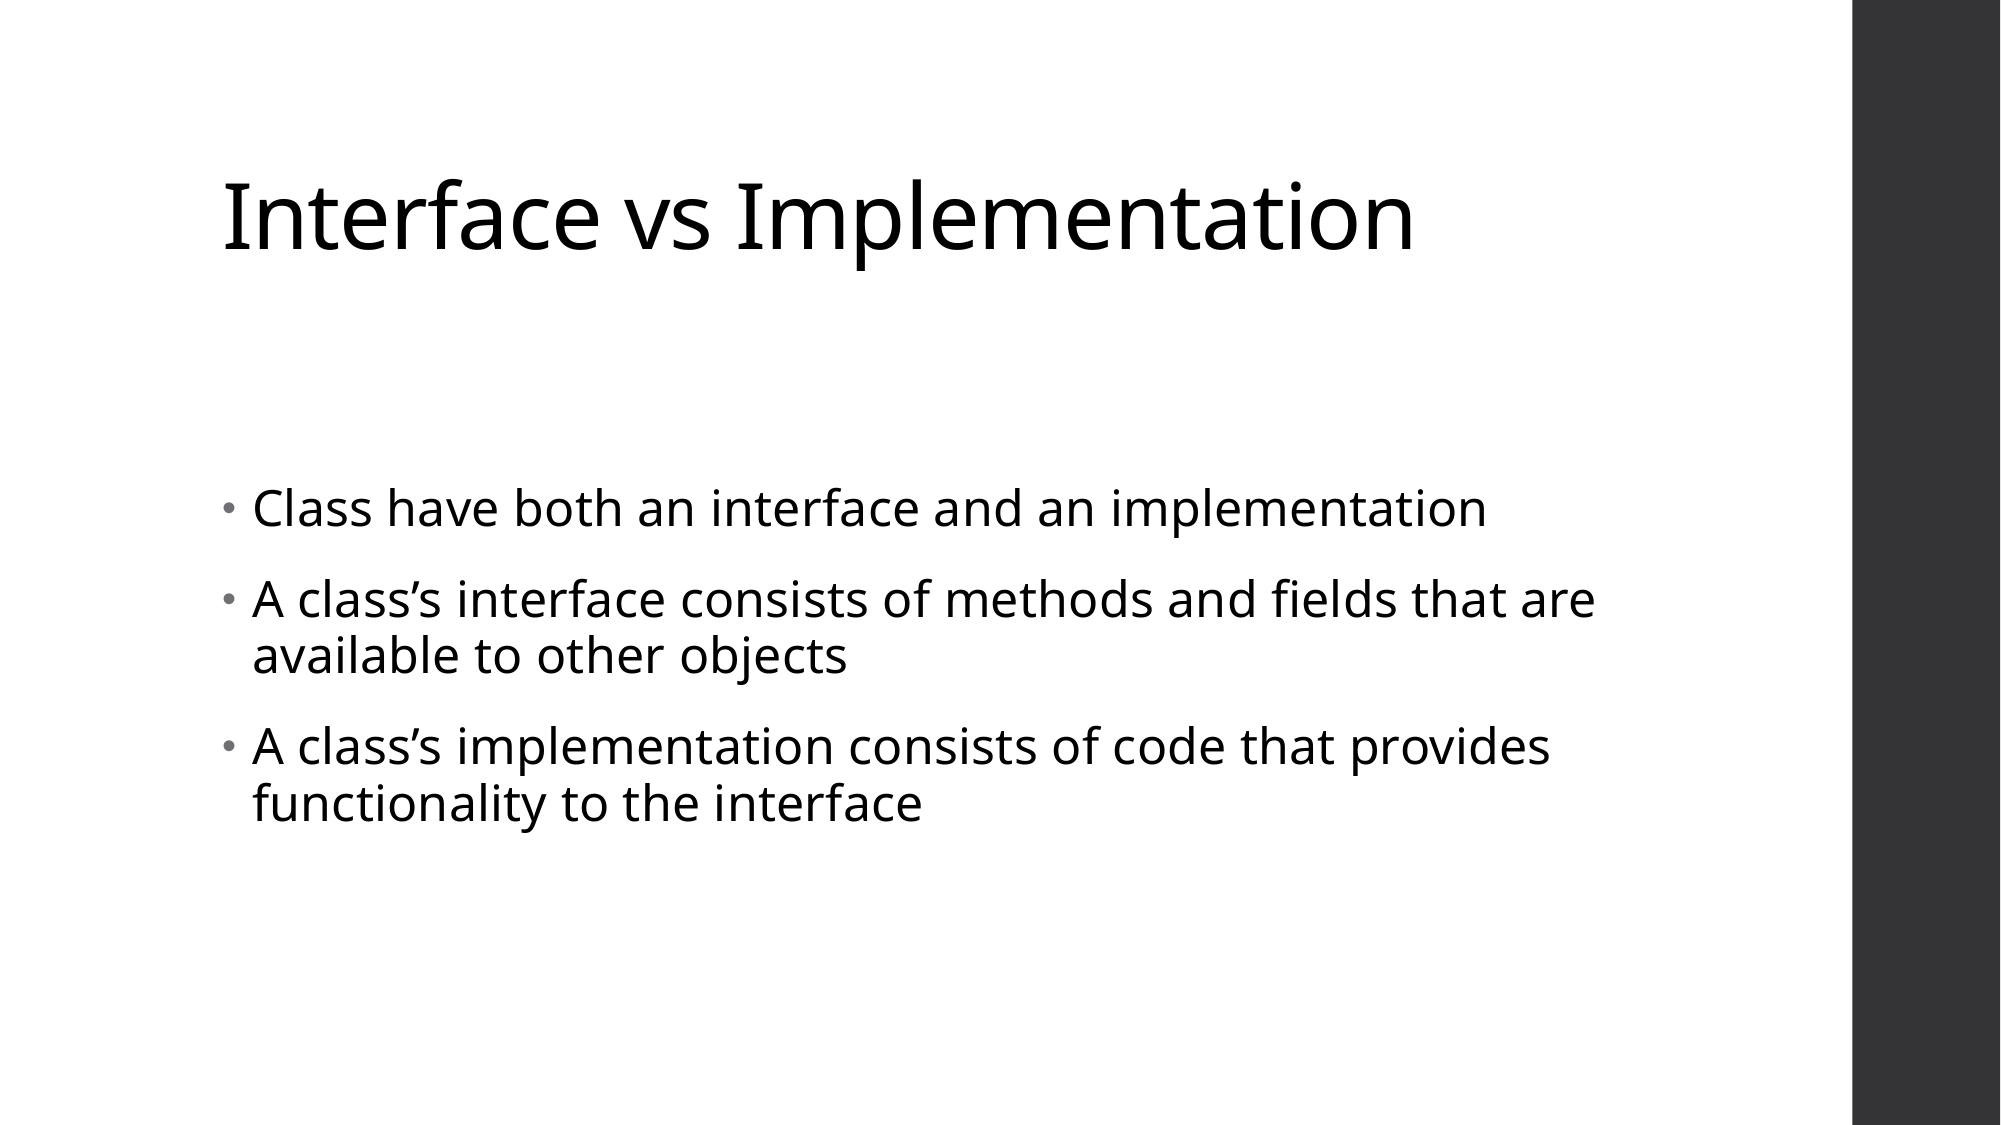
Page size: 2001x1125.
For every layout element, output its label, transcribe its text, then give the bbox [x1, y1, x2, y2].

list Class have both an interface and an implementation A class’s interface consists of methods and fields that are available to other objects A class’s implementation consists of code that provides functionality to the interface [206, 299, 1617, 1014]
title Interface vs Implementation [206, 60, 1797, 278]
